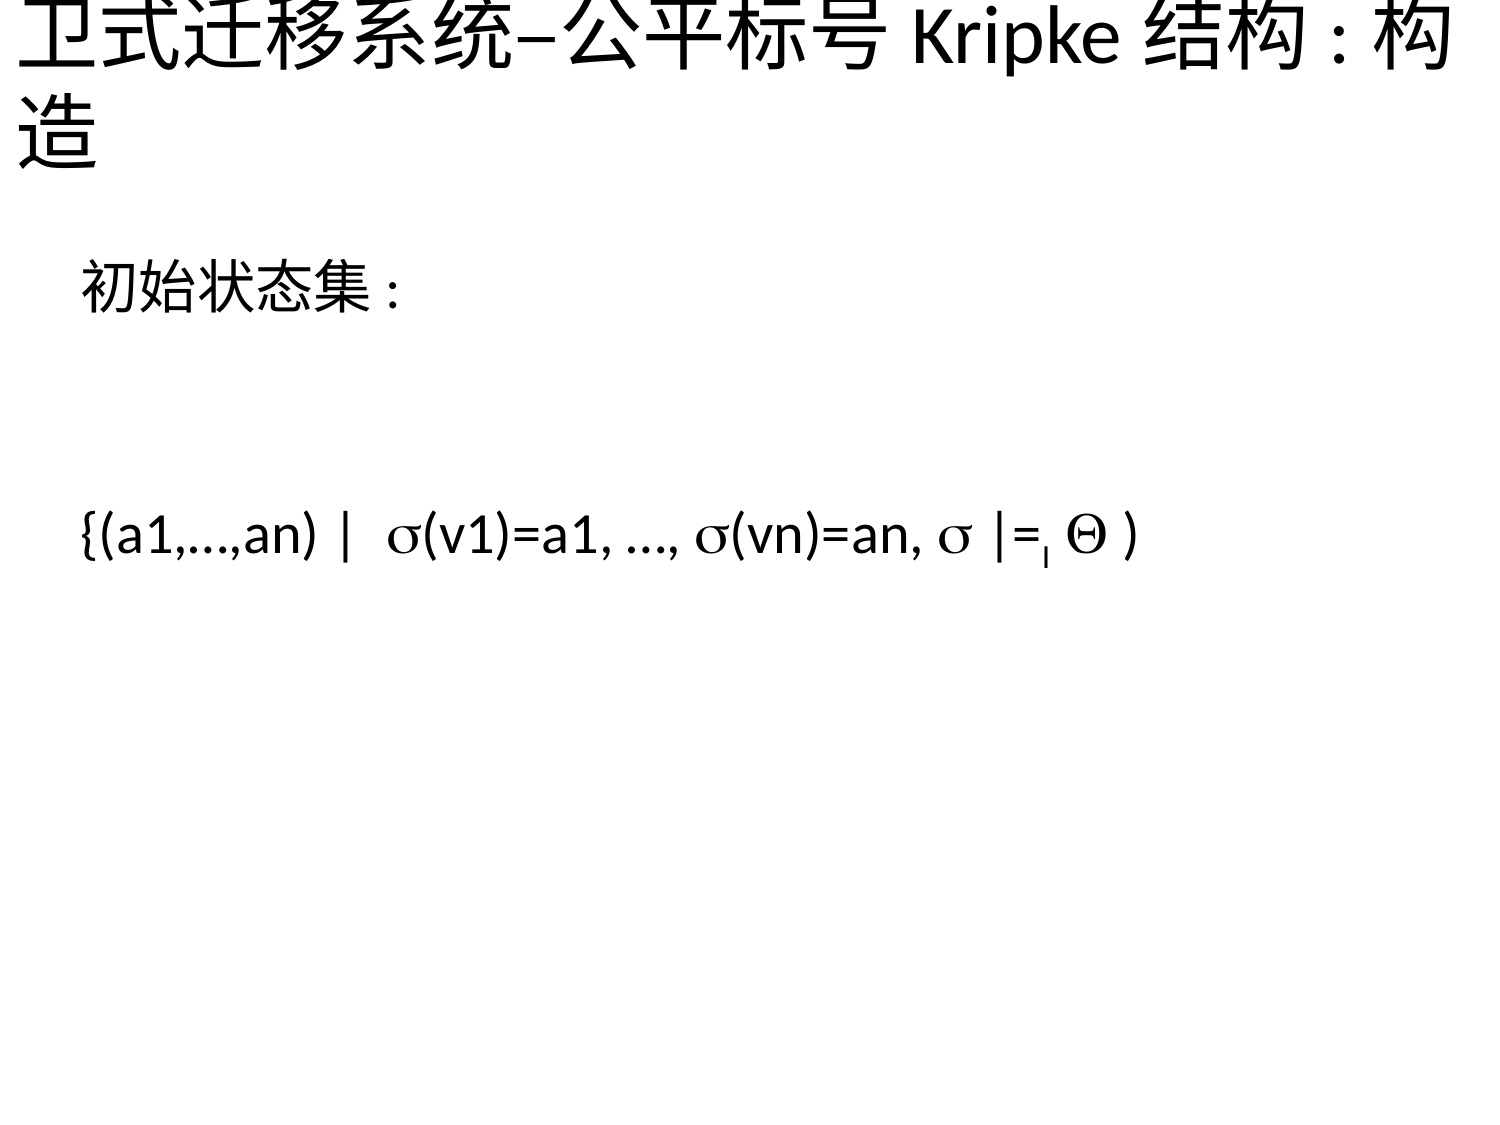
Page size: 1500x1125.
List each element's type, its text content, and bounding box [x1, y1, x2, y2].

list 初始状态集: {(a1,…,an) | (v1)=a1, …, (vn)=an,  |=I  ) [0, 160, 1500, 1125]
title 卫式迁移系统–公平标号Kripke结构:构造 [0, 0, 1500, 160]
